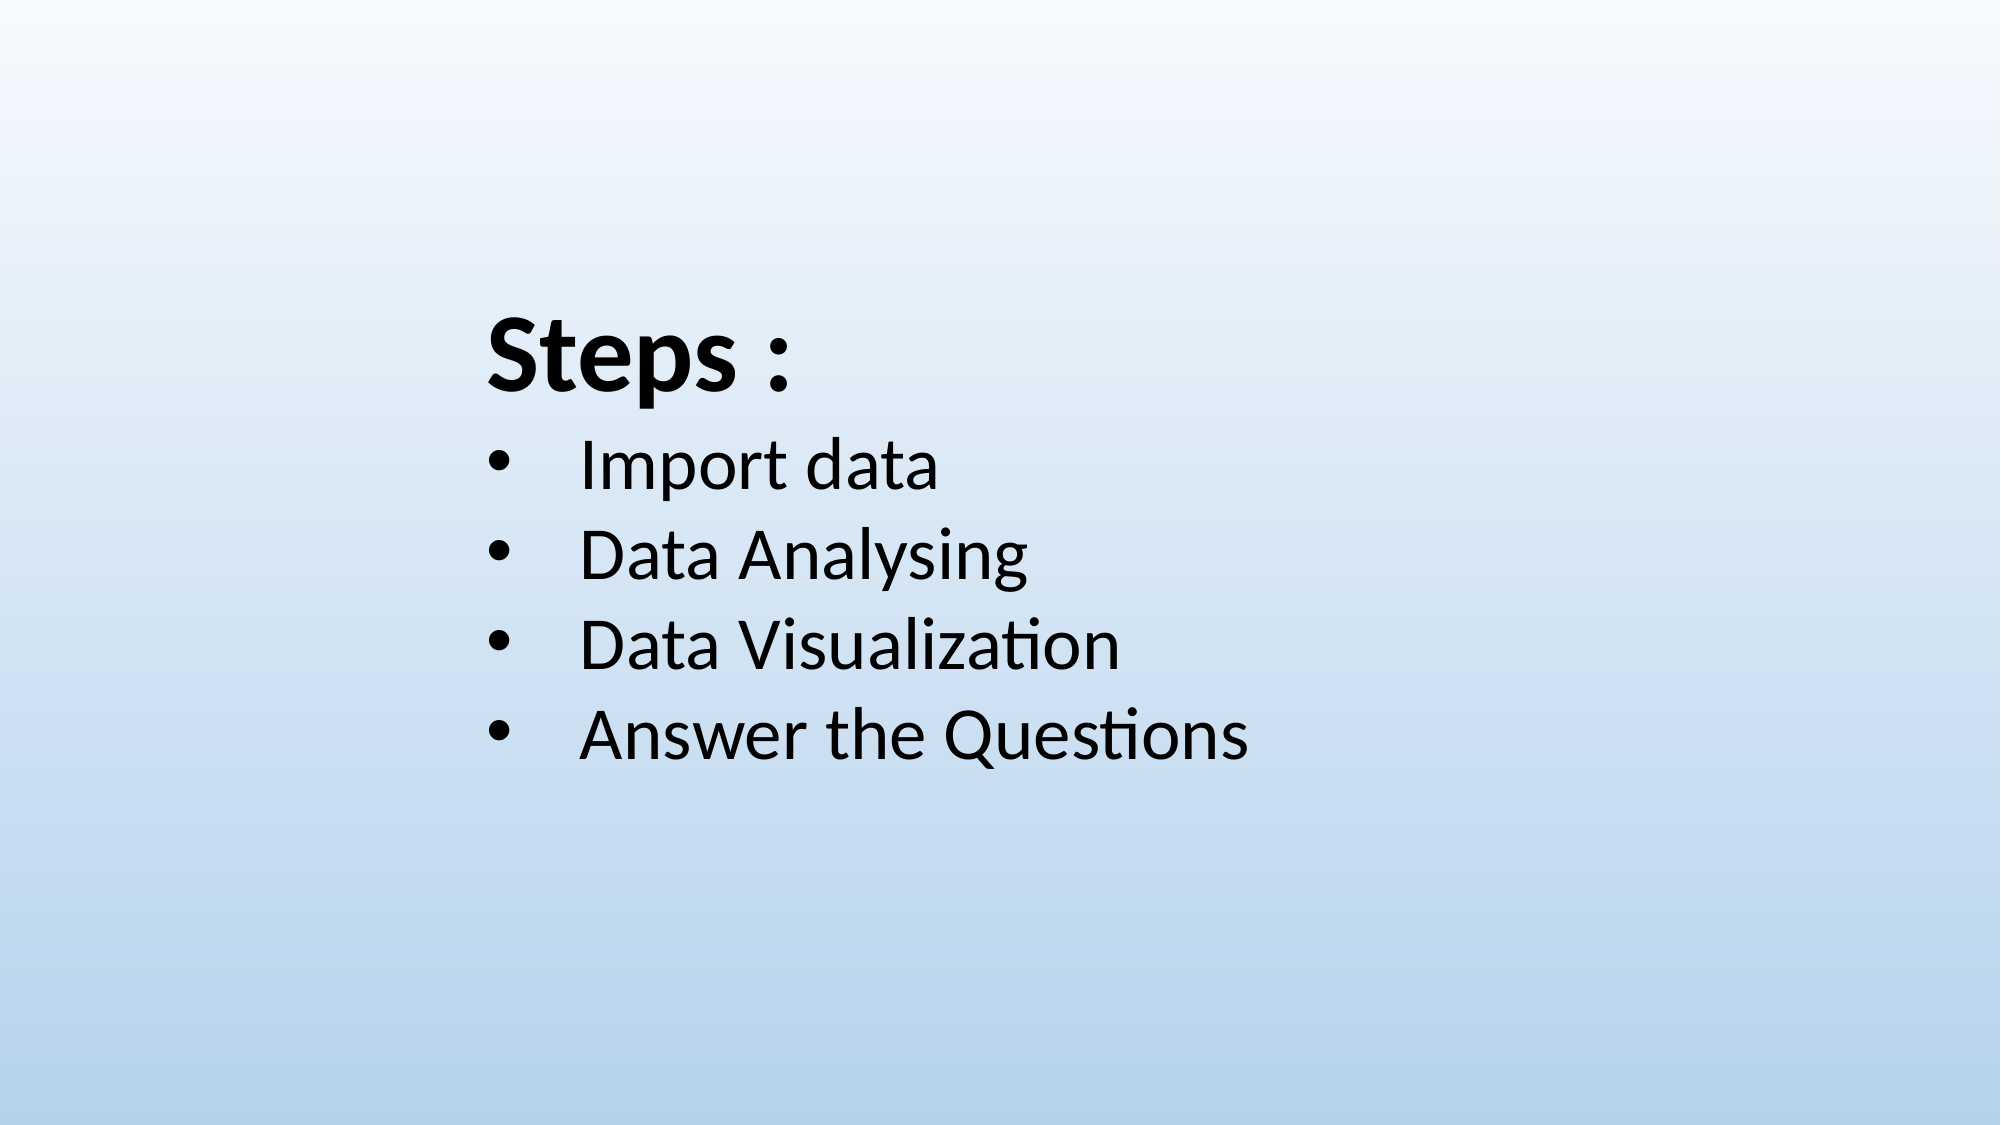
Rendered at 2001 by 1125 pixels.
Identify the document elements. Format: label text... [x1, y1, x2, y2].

text_box Steps : Import data Data Analysing Data Visualization Answer the Questions [471, 271, 1529, 782]
